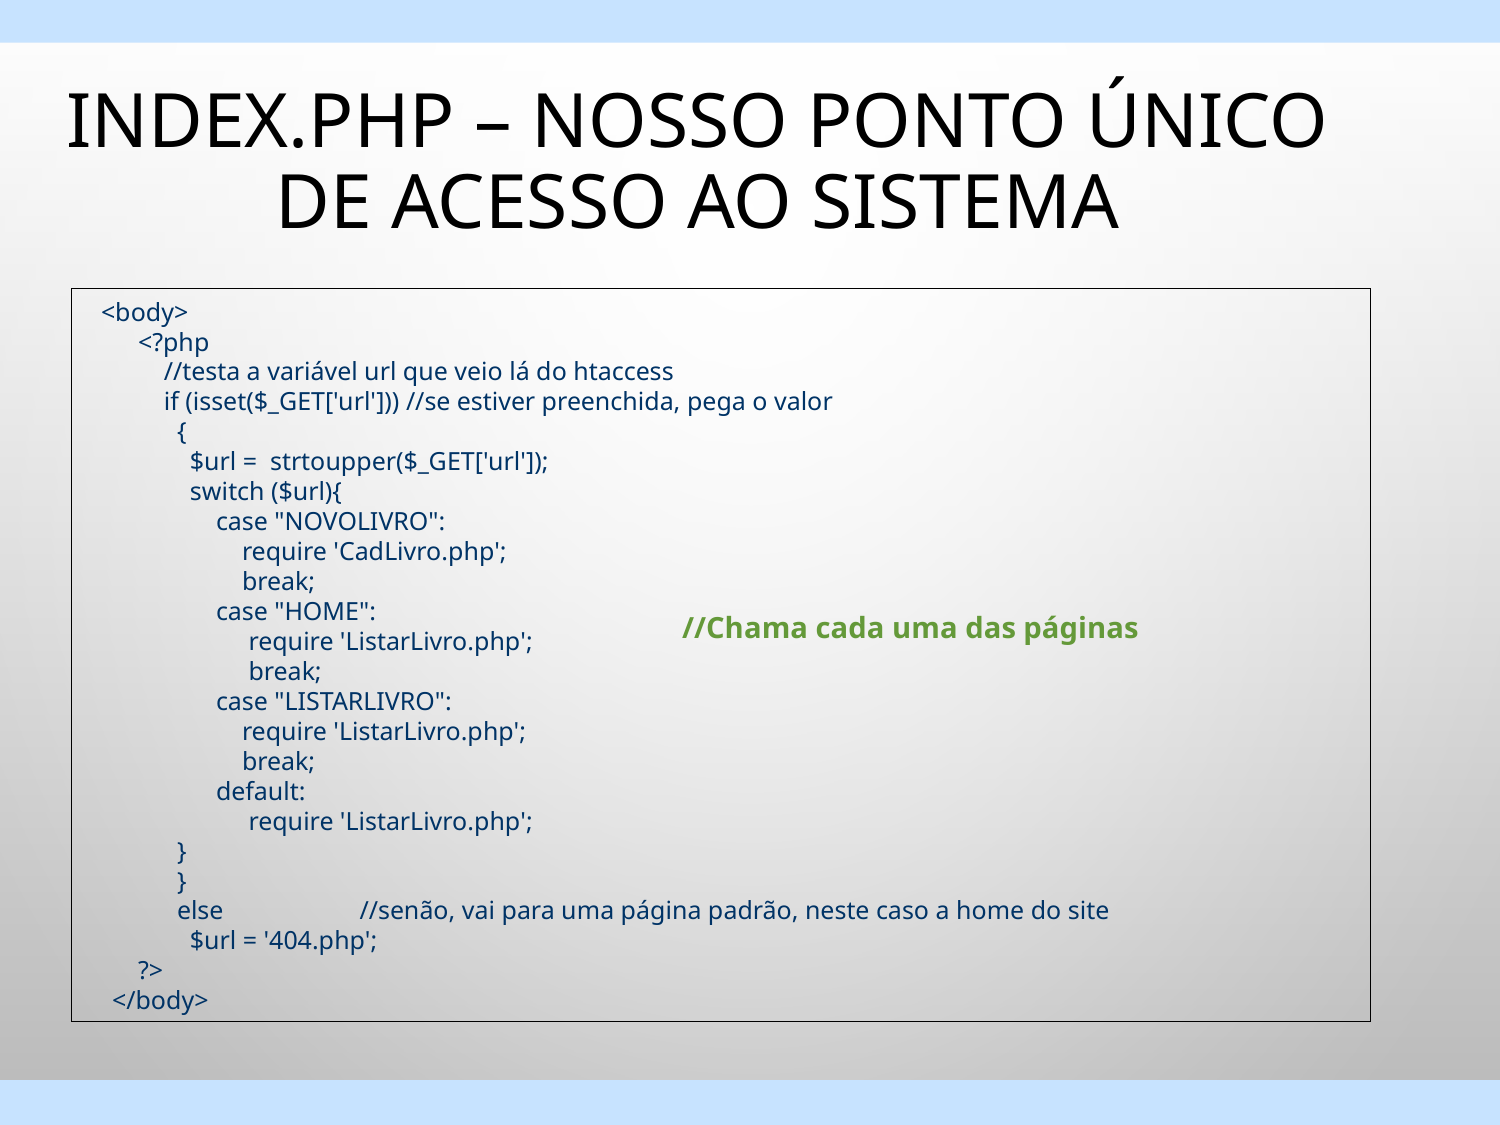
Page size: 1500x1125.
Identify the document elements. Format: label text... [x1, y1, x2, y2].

text_box //Chama cada uma das páginas [667, 602, 1154, 653]
text_box <body> <?php //testa a variável url que veio lá do htaccess if (isset($_GET['url'])) //se estiver preenchida, pega o valor { $url = strtoupper($_GET['url']); switch ($url){ case "NOVOLIVRO": require 'CadLivro.php'; break; case "HOME": require 'ListarLivro.php'; break; case "LISTARLIVRO": require 'ListarLivro.php'; break; default: require 'ListarLivro.php'; } } else //senão, vai para uma página padrão, neste caso a home do site $url = '404.php'; ?> </body> [71, 288, 1371, 1022]
title index.php – nosso ponto único de acesso ao sistema [0, 32, 1396, 295]
picture [0, 43, 1500, 1080]
